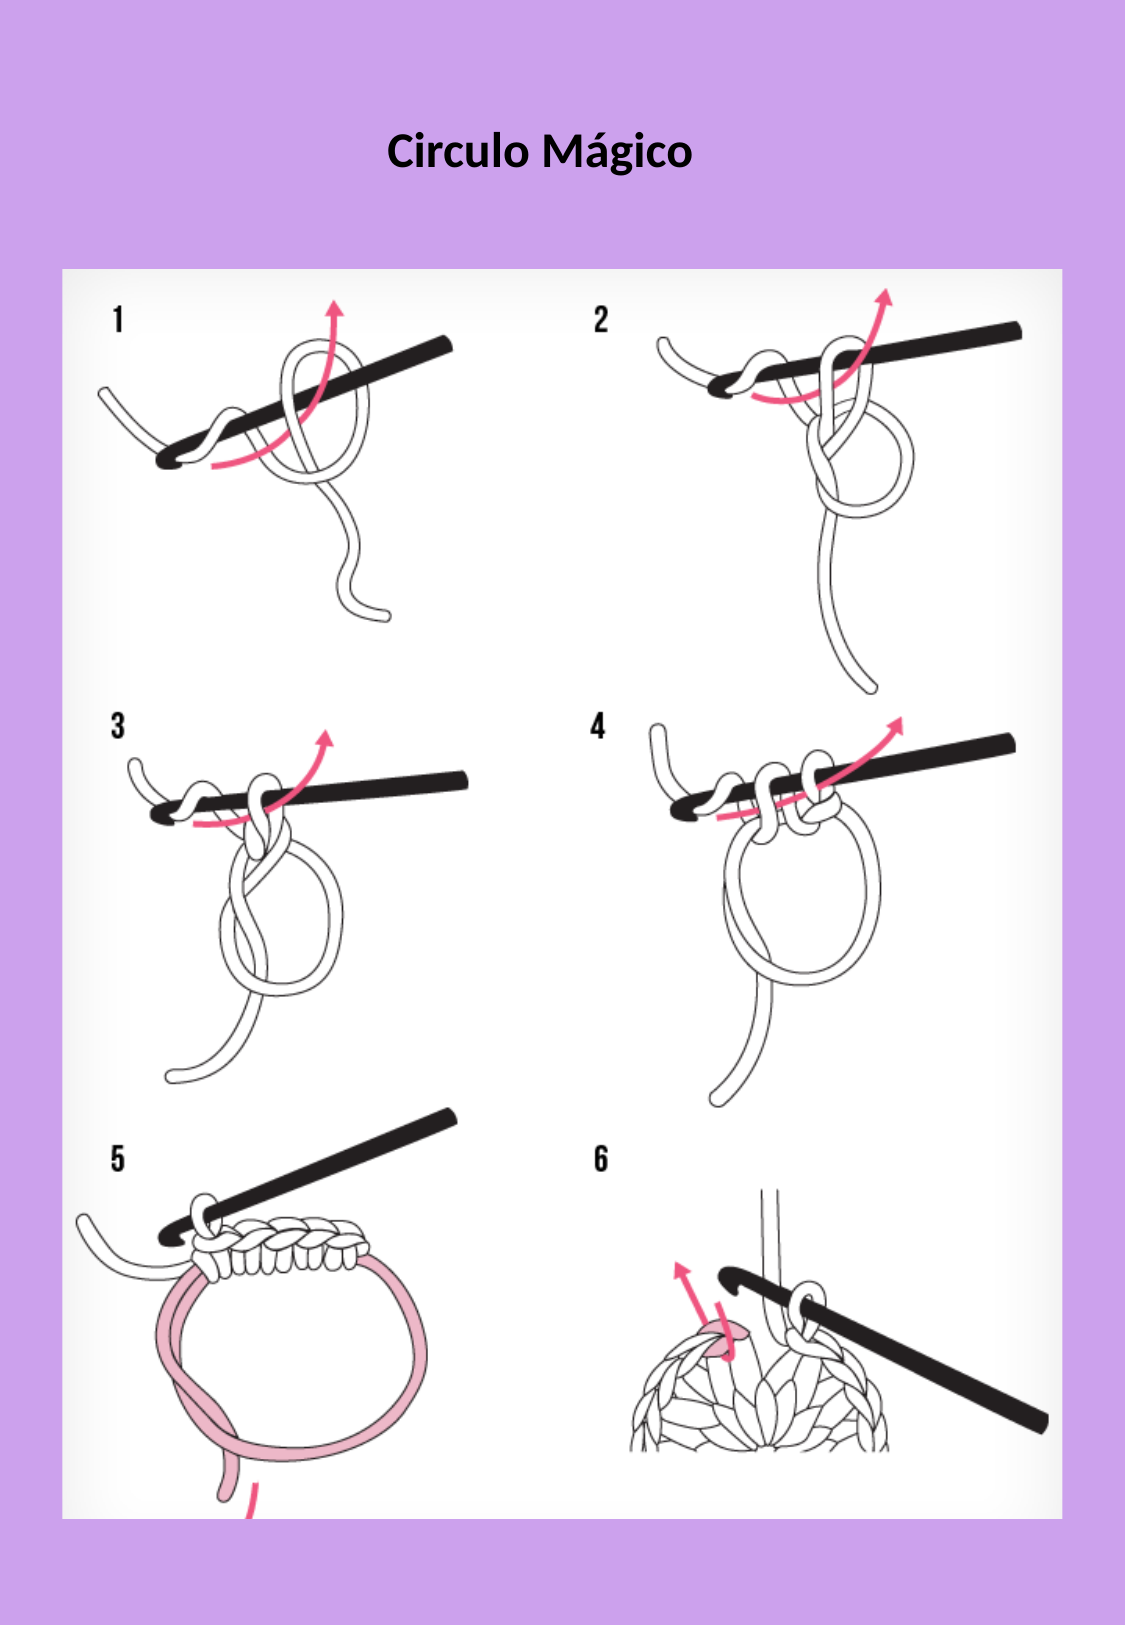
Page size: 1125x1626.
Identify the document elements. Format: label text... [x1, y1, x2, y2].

text_box [0, 0, 1125, 1625]
text_box Circulo Mágico [0, 64, 1081, 185]
picture [62, 268, 1063, 1519]
